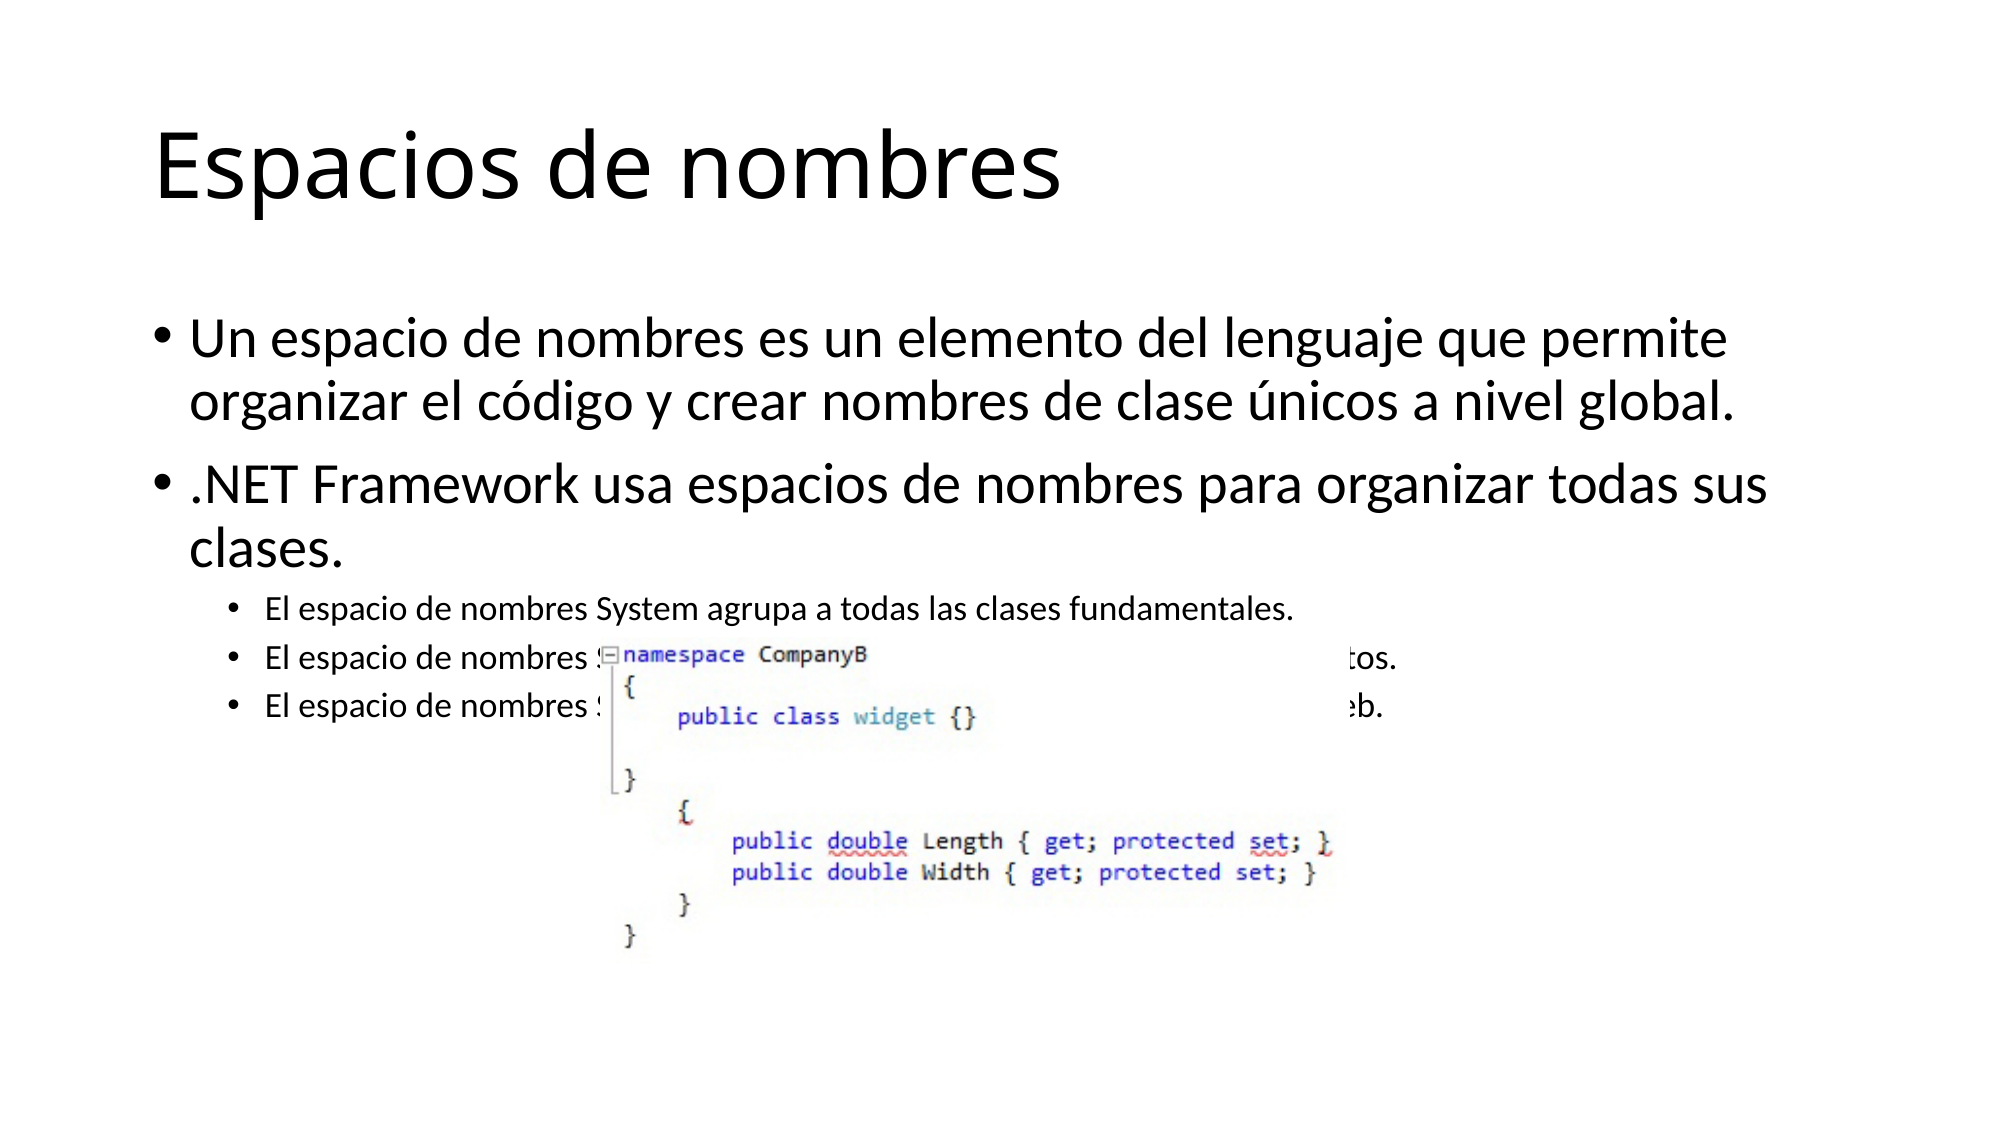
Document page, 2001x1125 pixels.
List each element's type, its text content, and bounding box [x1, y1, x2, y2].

title Espacios de nombres [137, 59, 1863, 278]
list Un espacio de nombres es un elemento del lenguaje que permite organizar el código y crear nombres de clase únicos a nivel global. .NET Framework usa espacios de nombres para organizar todas sus clases. El espacio de nombres System agrupa a todas las clases fundamentales. El espacio de nombres System.Data organiza las clases para el acceso de datos. El espacio de nombres System.Web se usa para las clases vinculadas a la Web. [137, 299, 1863, 1014]
picture [599, 637, 1350, 964]
